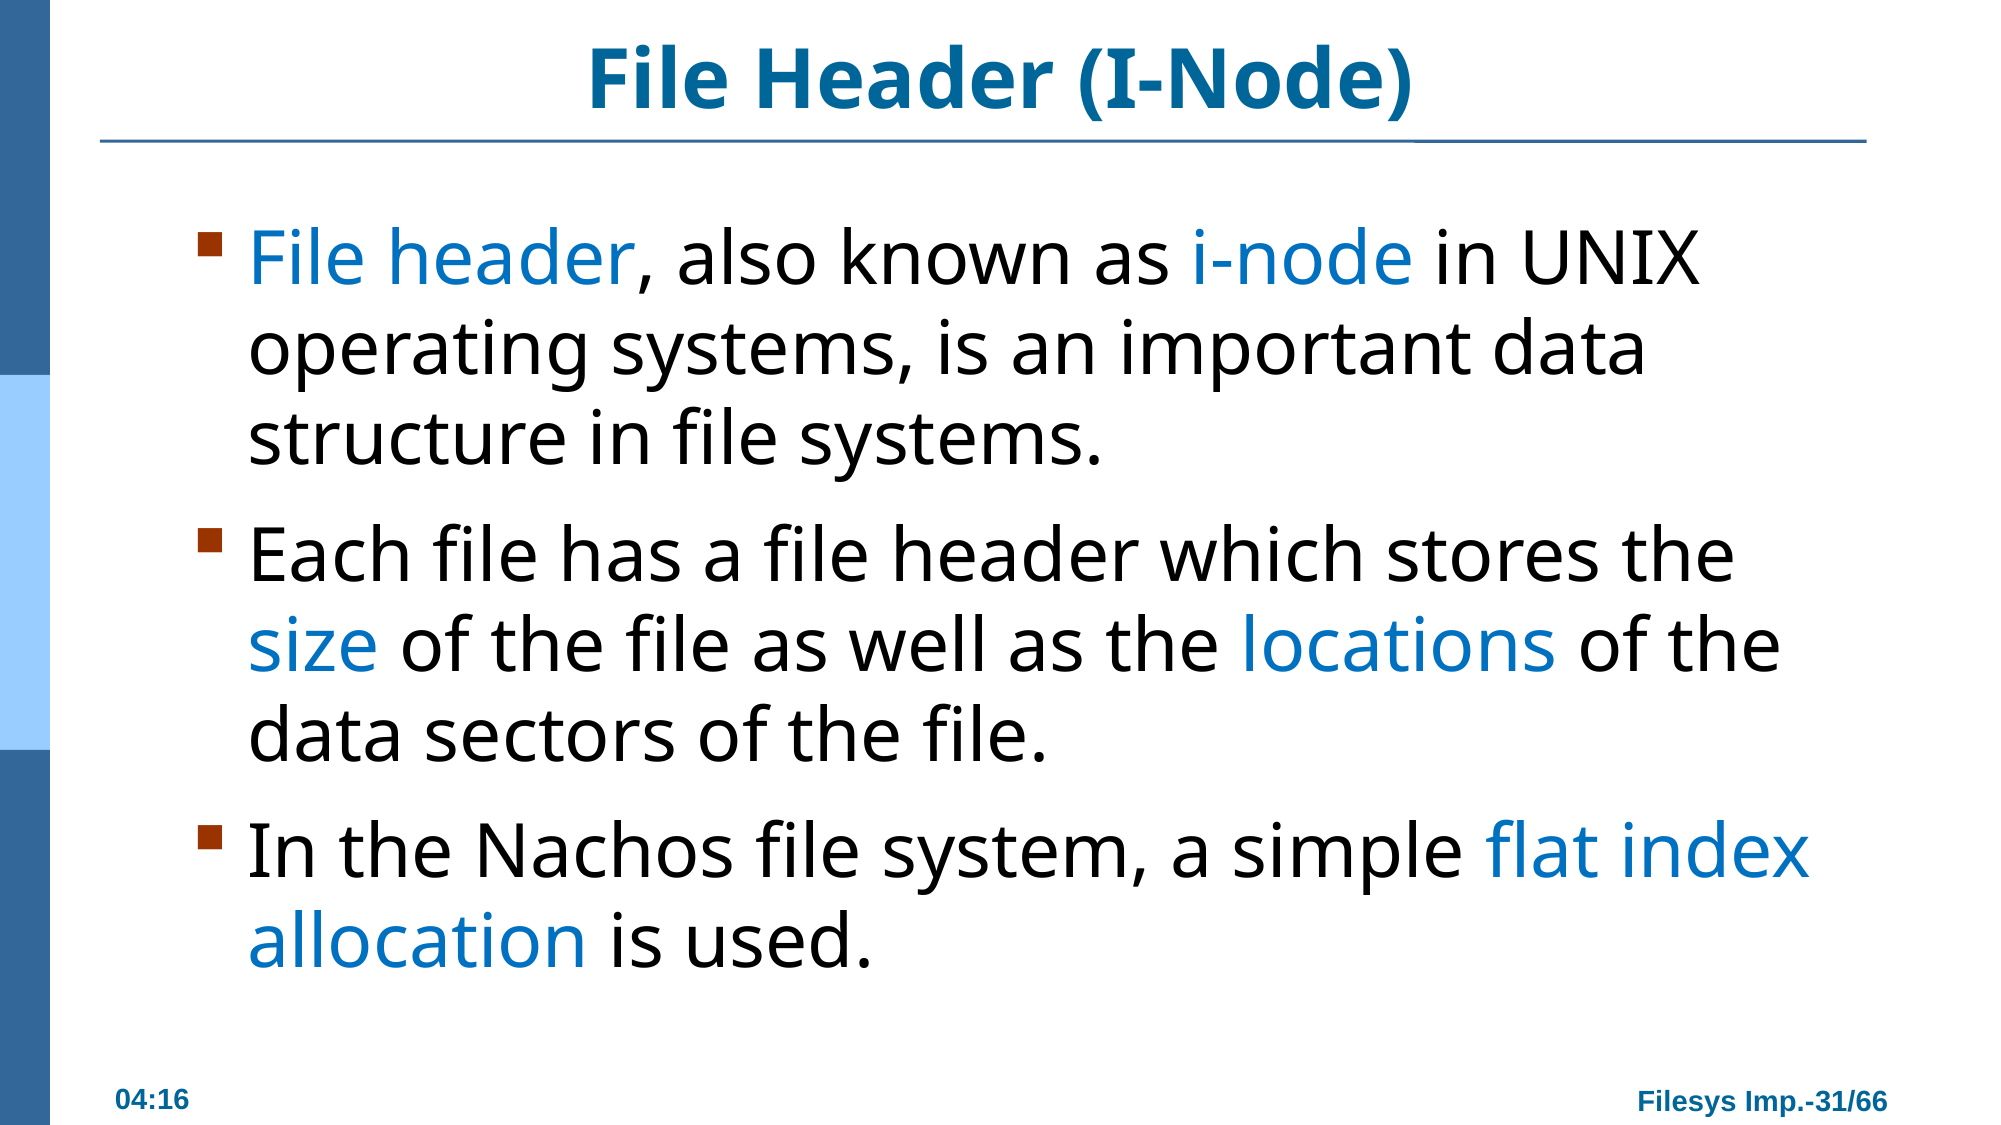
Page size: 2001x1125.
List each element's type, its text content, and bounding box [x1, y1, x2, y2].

list File header, also known as i-node in UNIX operating systems, is an important data structure in file systems. Each file has a file header which stores the size of the file as well as the locations of the data sectors of the file. In the Nachos file system, a simple flat index allocation is used. [176, 202, 1867, 946]
title File Header (I-Node) [99, 38, 1900, 133]
